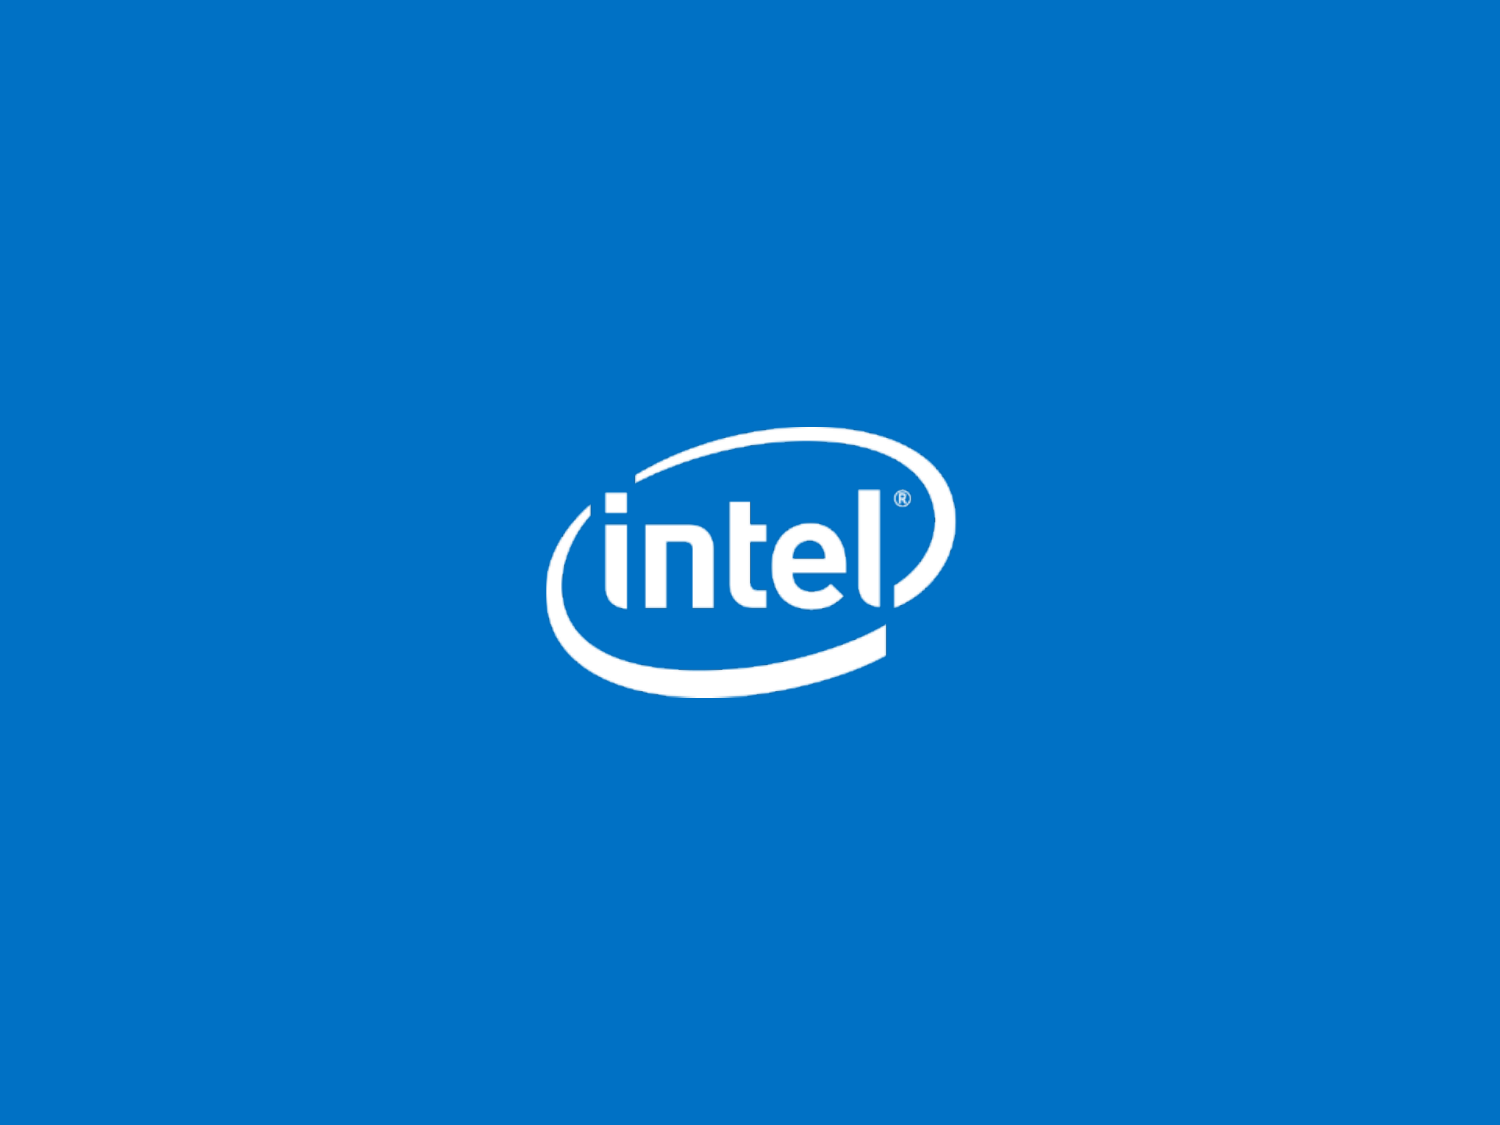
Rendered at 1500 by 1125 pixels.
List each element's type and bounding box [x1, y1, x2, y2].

picture [546, 427, 974, 698]
